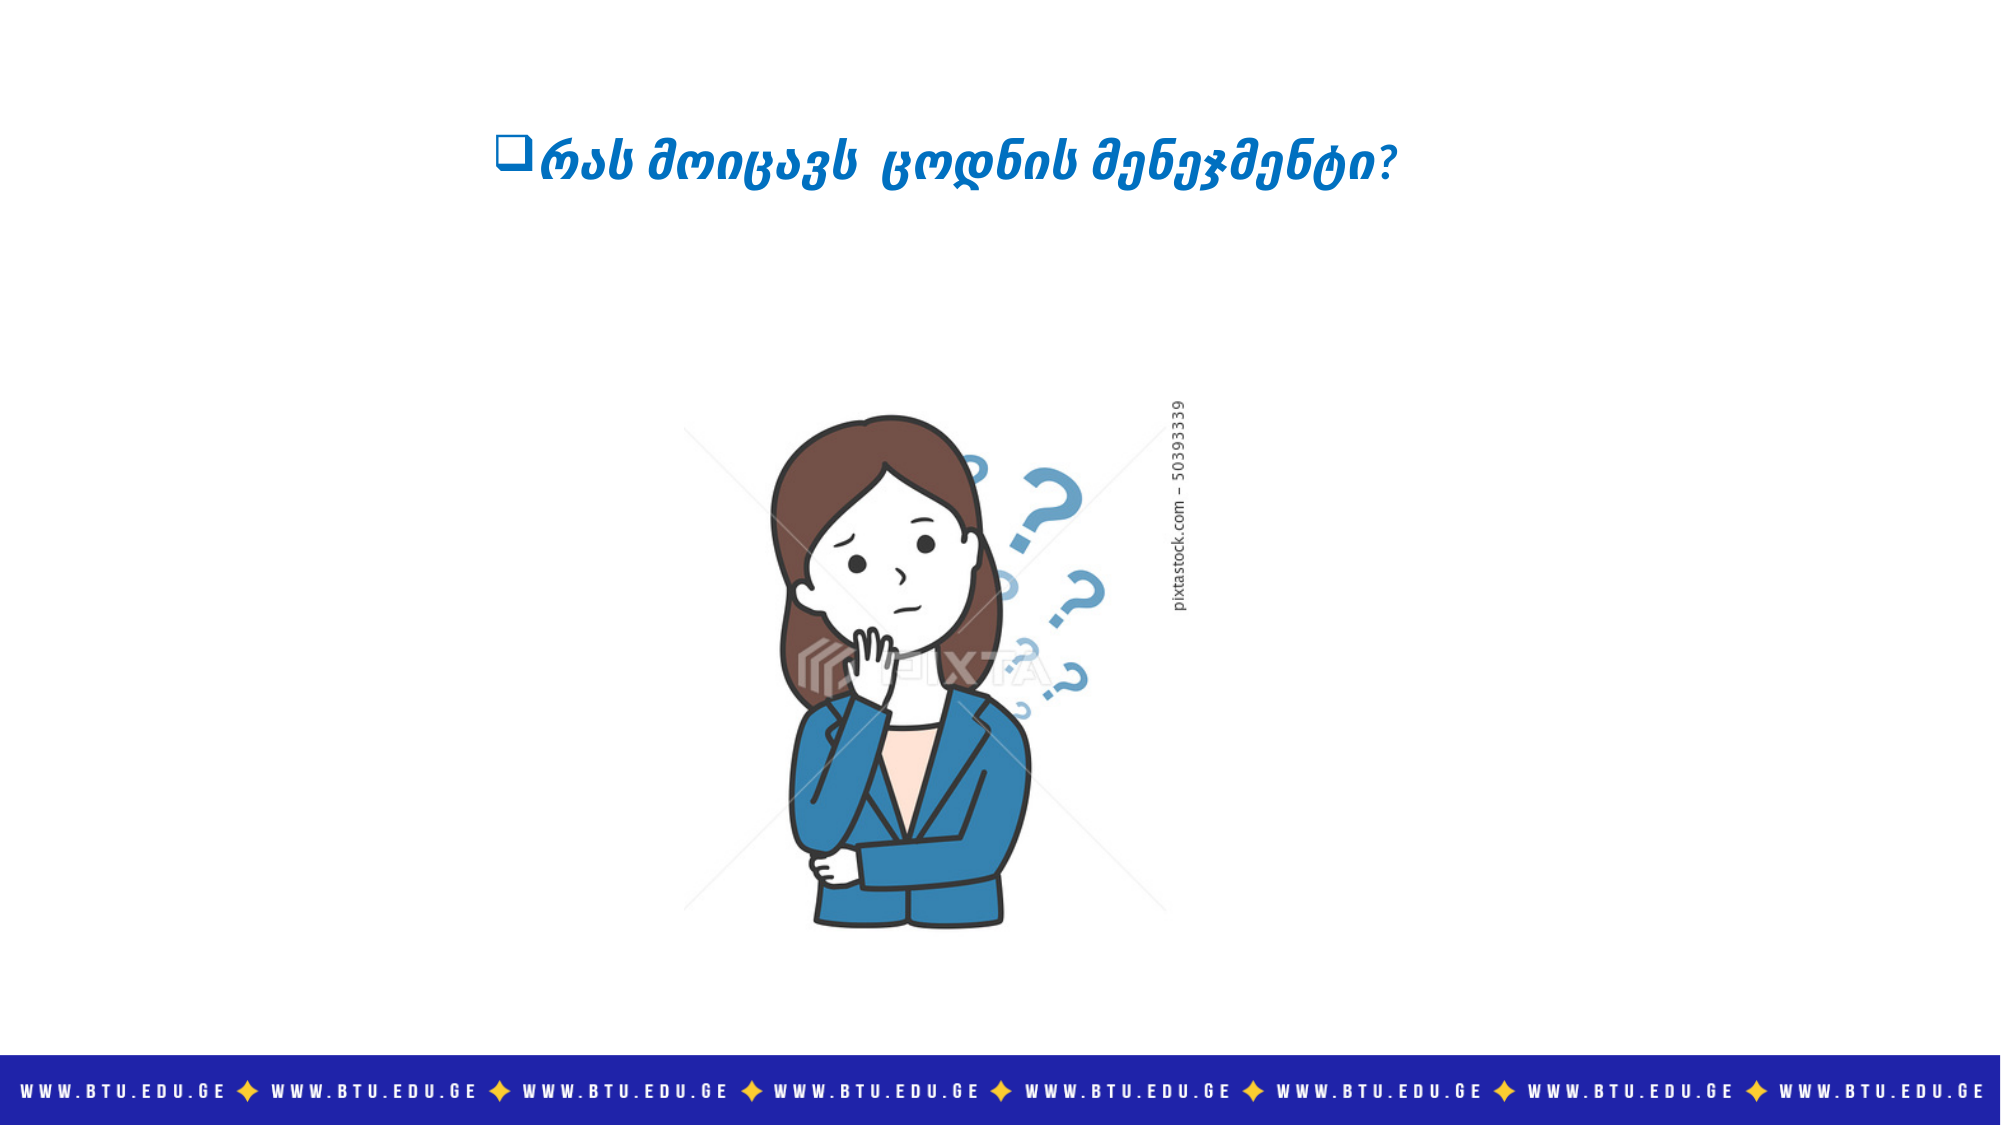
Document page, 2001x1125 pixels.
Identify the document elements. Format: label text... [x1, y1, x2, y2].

picture [0, 0, 2001, 1125]
text_box რას მოიცავს ცოდნის მენეჯმენტი? [477, 122, 1537, 198]
